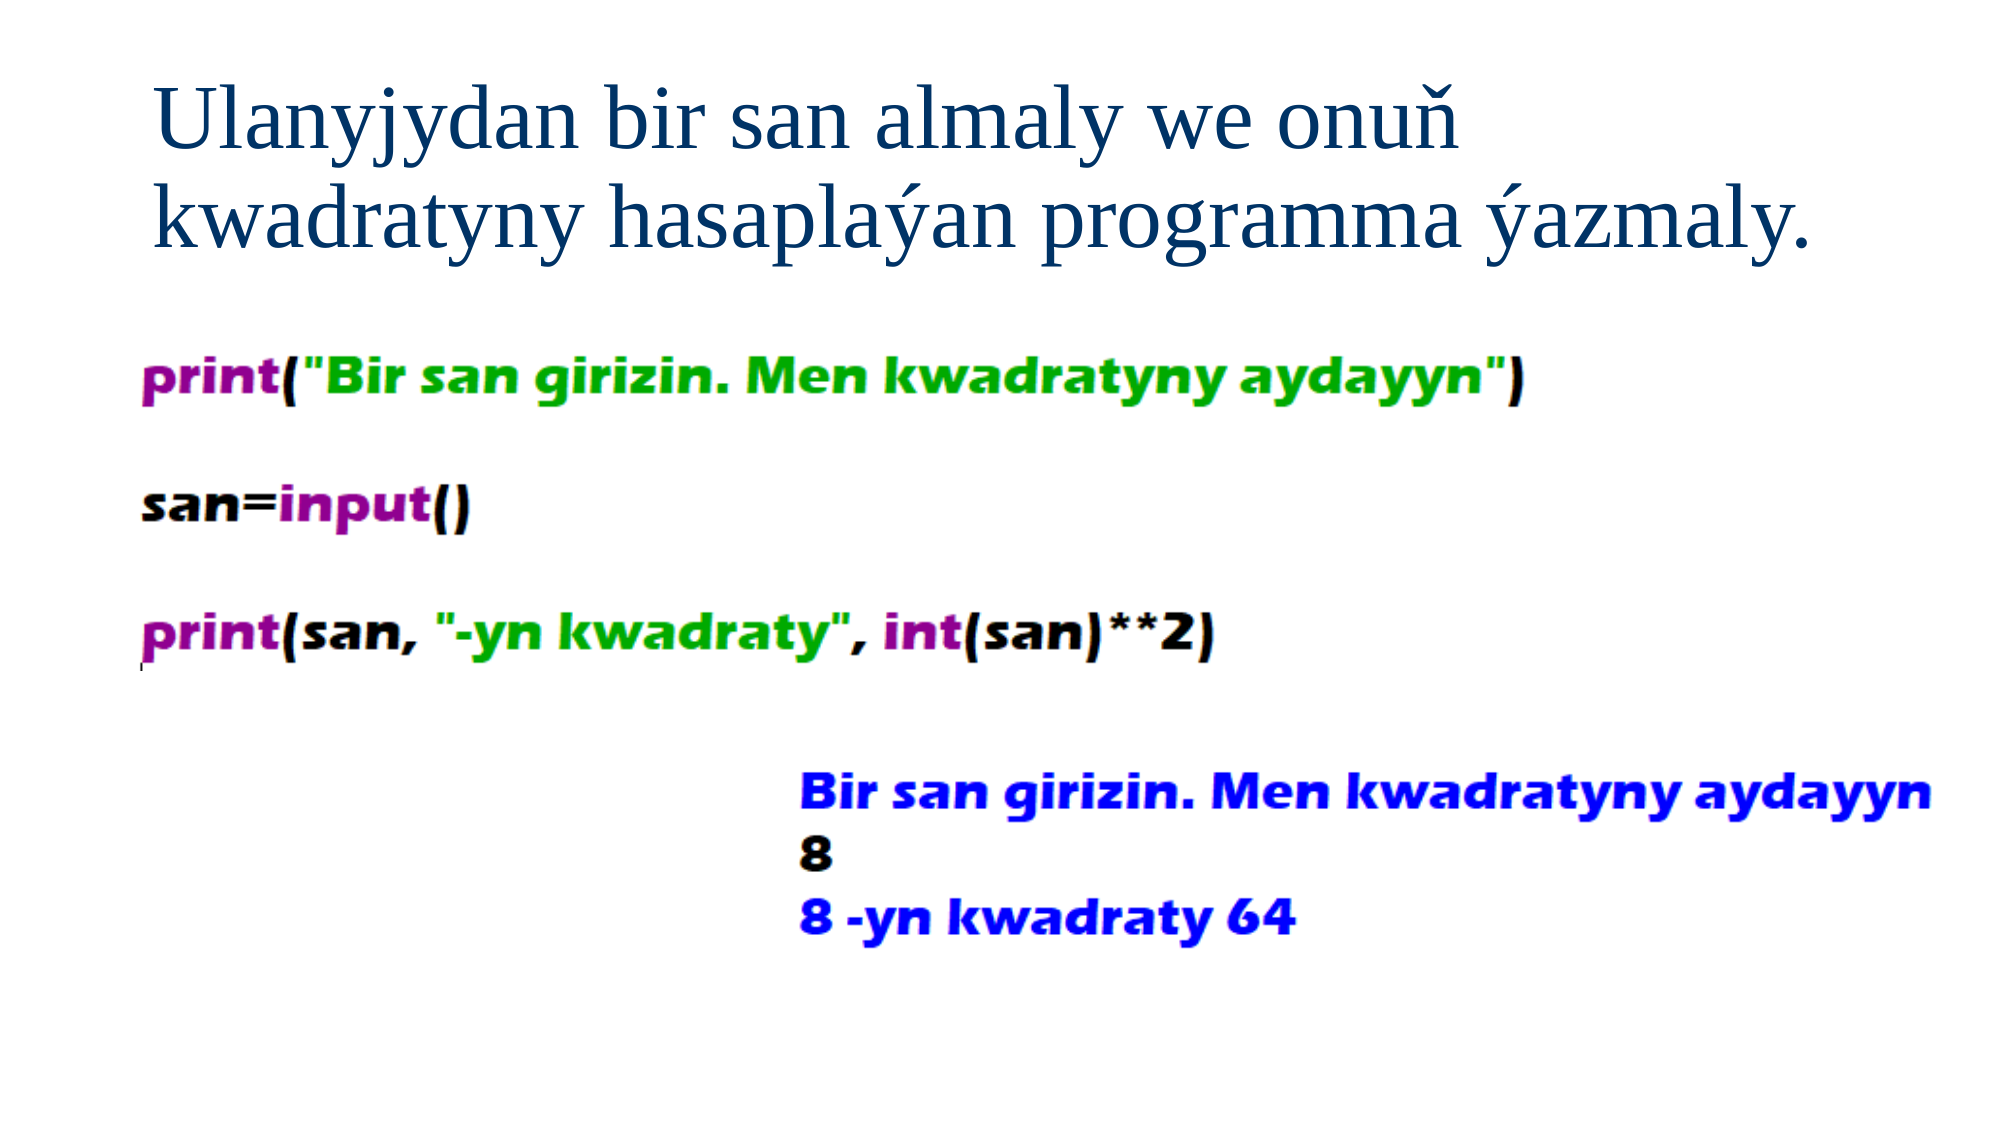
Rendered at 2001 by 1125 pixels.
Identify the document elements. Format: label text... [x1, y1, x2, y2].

picture [137, 349, 1536, 671]
title Ulanyjydan bir san almaly we onuň kwadratyny hasaplaýan programma ýazmaly. [137, 59, 1863, 278]
picture [789, 769, 1941, 954]
